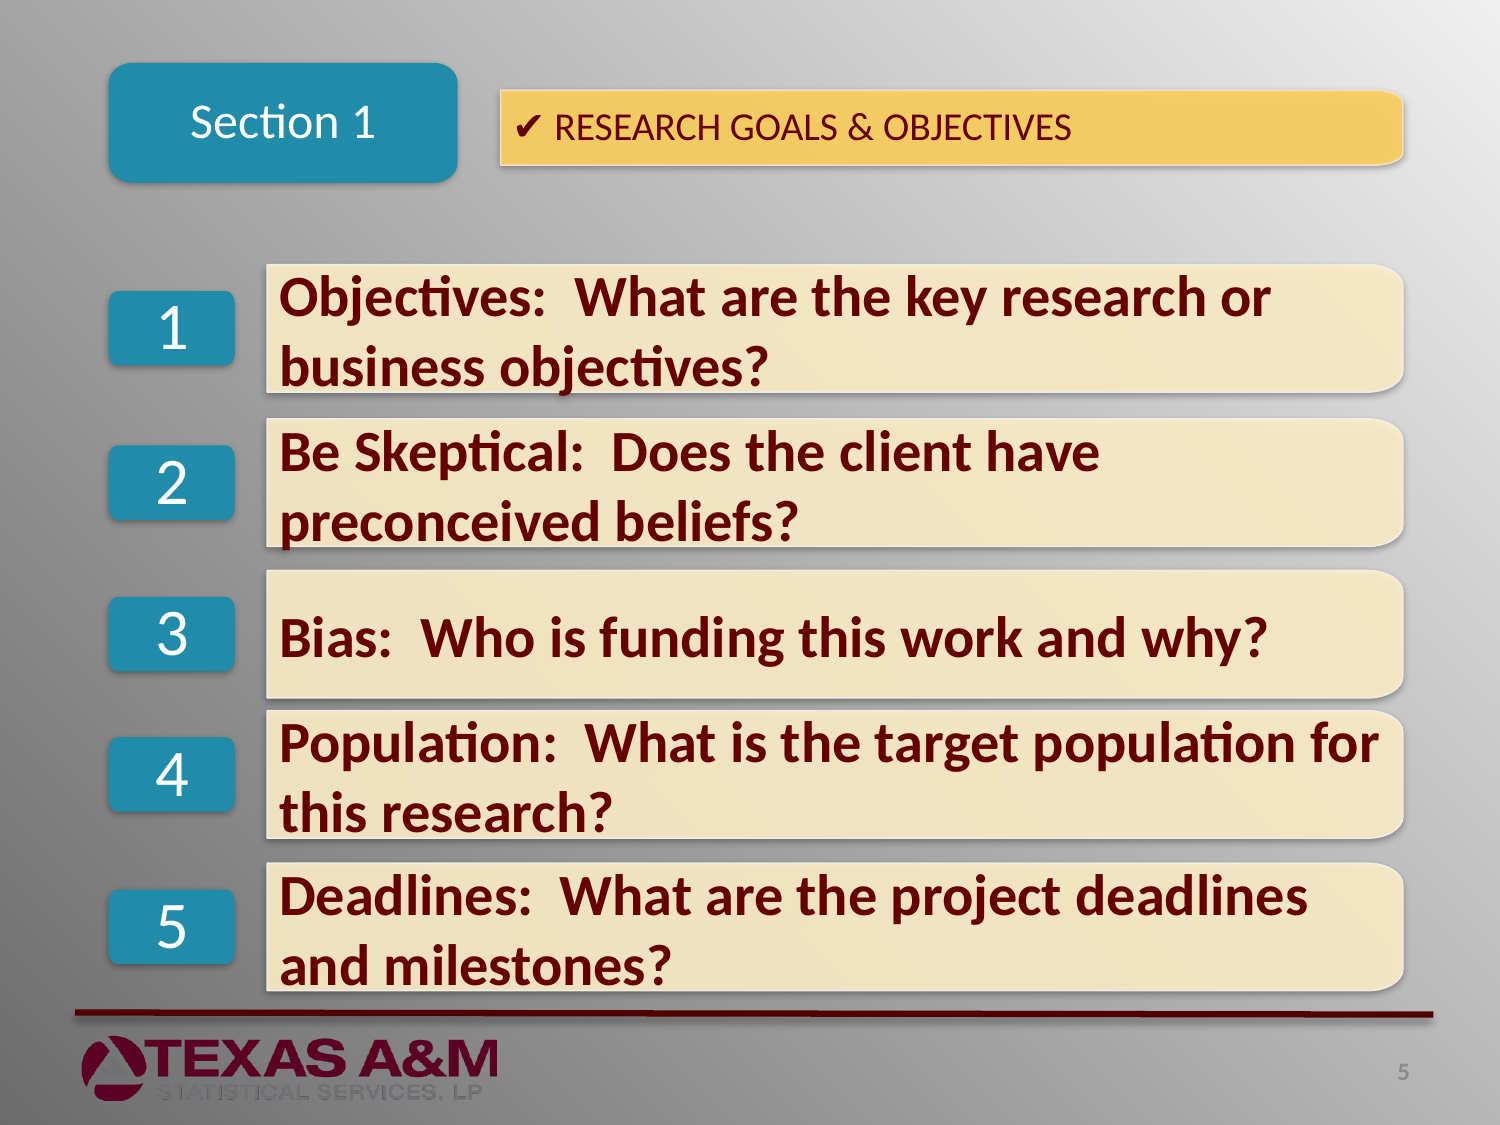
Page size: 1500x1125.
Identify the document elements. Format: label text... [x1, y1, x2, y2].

text_box 1 [108, 291, 235, 366]
text_box 5 [108, 889, 235, 965]
slide_number 5 [1074, 1040, 1425, 1101]
text_box Section 1 [108, 62, 458, 183]
text_box Deadlines: What are the project deadlines and milestones? [266, 862, 1404, 992]
text_box 4 [108, 737, 235, 812]
text_box ✔ RESEARCH GOALS & OBJECTIVES [499, 89, 1404, 166]
text_box 3 [108, 596, 235, 672]
text_box Be Skeptical: Does the client have preconceived beliefs? [266, 418, 1404, 548]
text_box Bias: Who is funding this work and why? [266, 569, 1404, 699]
text_box Population: What is the target population for this research? [266, 709, 1404, 839]
text_box Objectives: What are the key research or business objectives? [266, 263, 1404, 393]
text_box 2 [108, 445, 235, 520]
